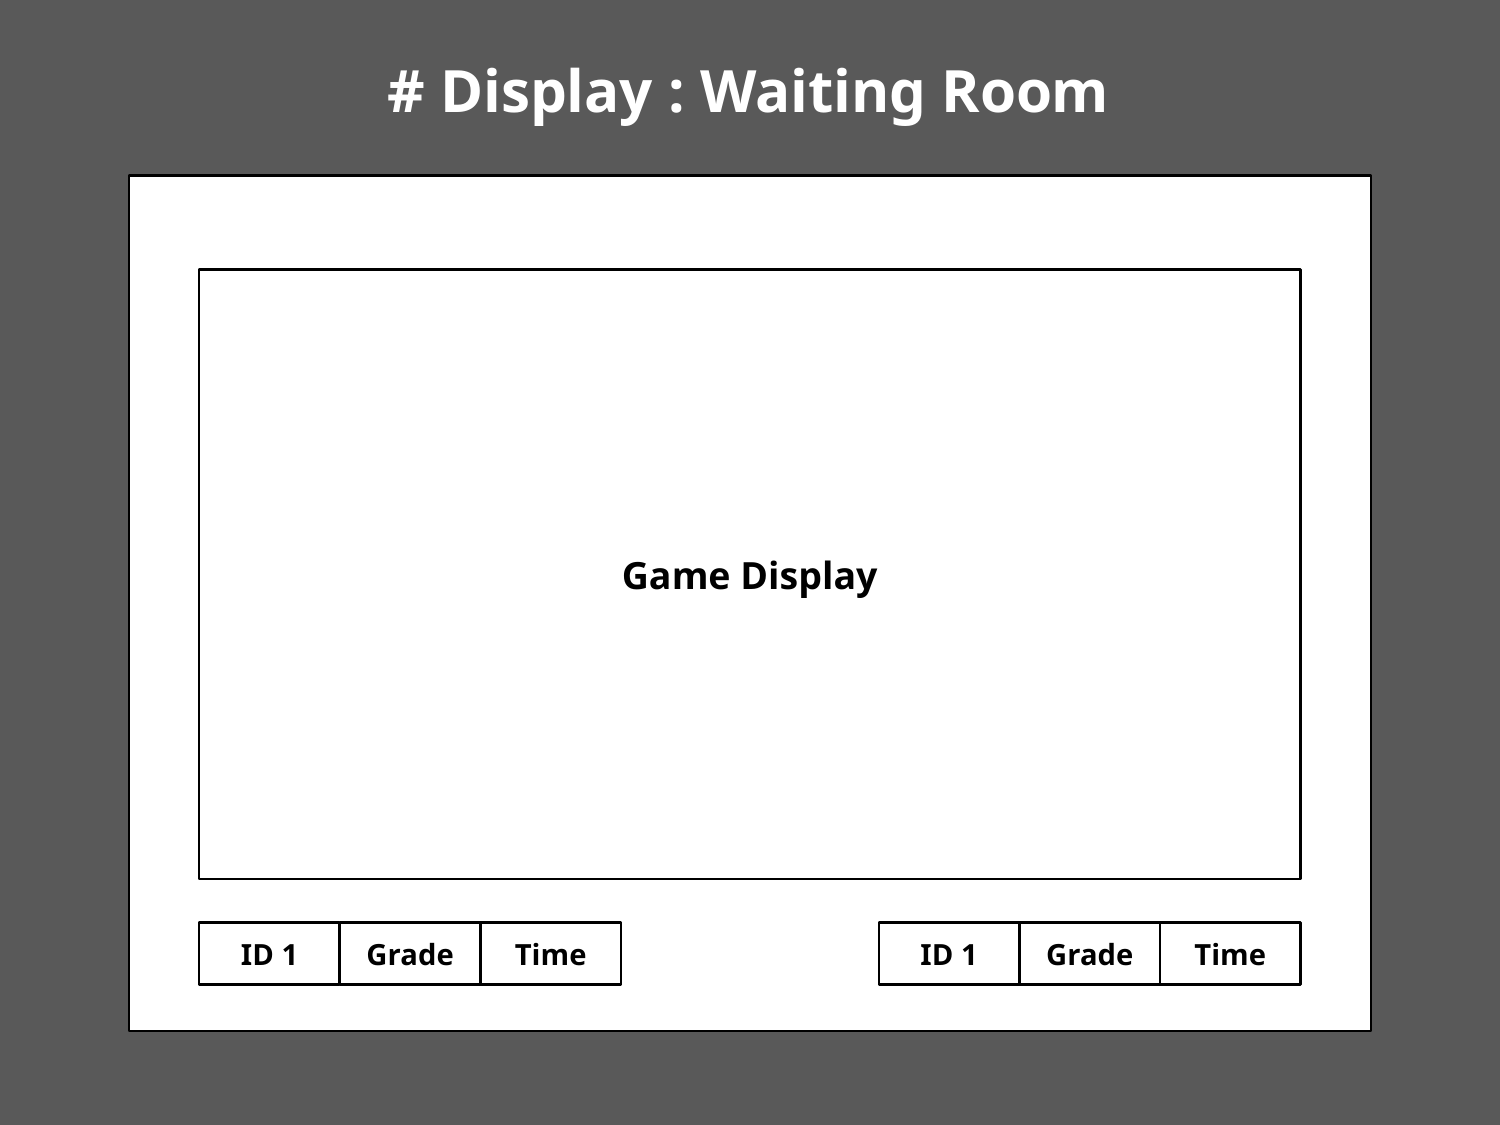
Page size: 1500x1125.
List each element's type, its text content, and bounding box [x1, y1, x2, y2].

text_box # Display : Waiting Room [309, 46, 1188, 132]
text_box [128, 175, 1372, 1032]
